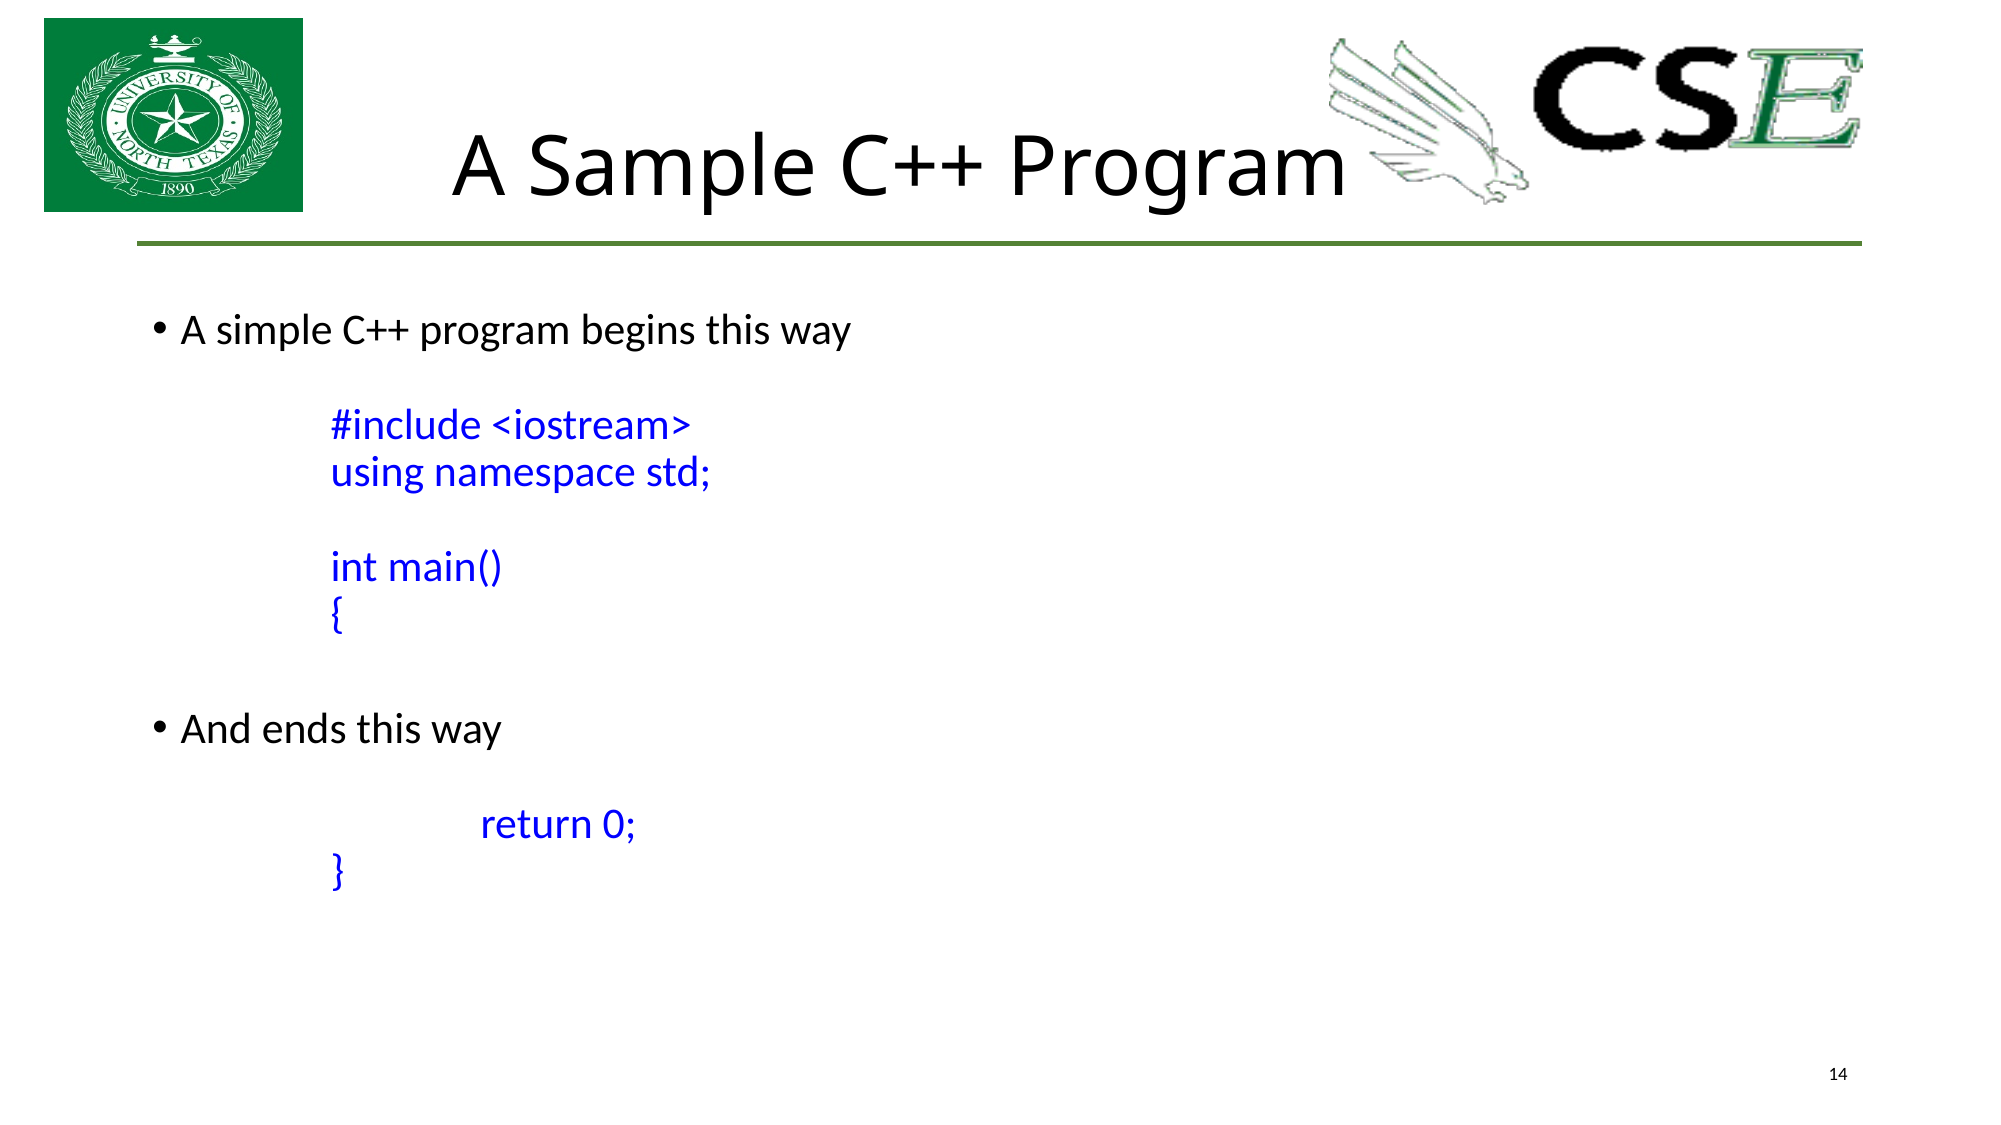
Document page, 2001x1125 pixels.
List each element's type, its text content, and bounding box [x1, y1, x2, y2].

title A Sample C++ Program [137, 59, 1863, 278]
slide_number 14 [1412, 1042, 1863, 1103]
picture [1329, 37, 1863, 59]
list A simple C++ program begins this way #include <iostream> using namespace std; int main() { And ends this way return 0; } [137, 299, 1863, 1014]
picture [44, 18, 303, 212]
